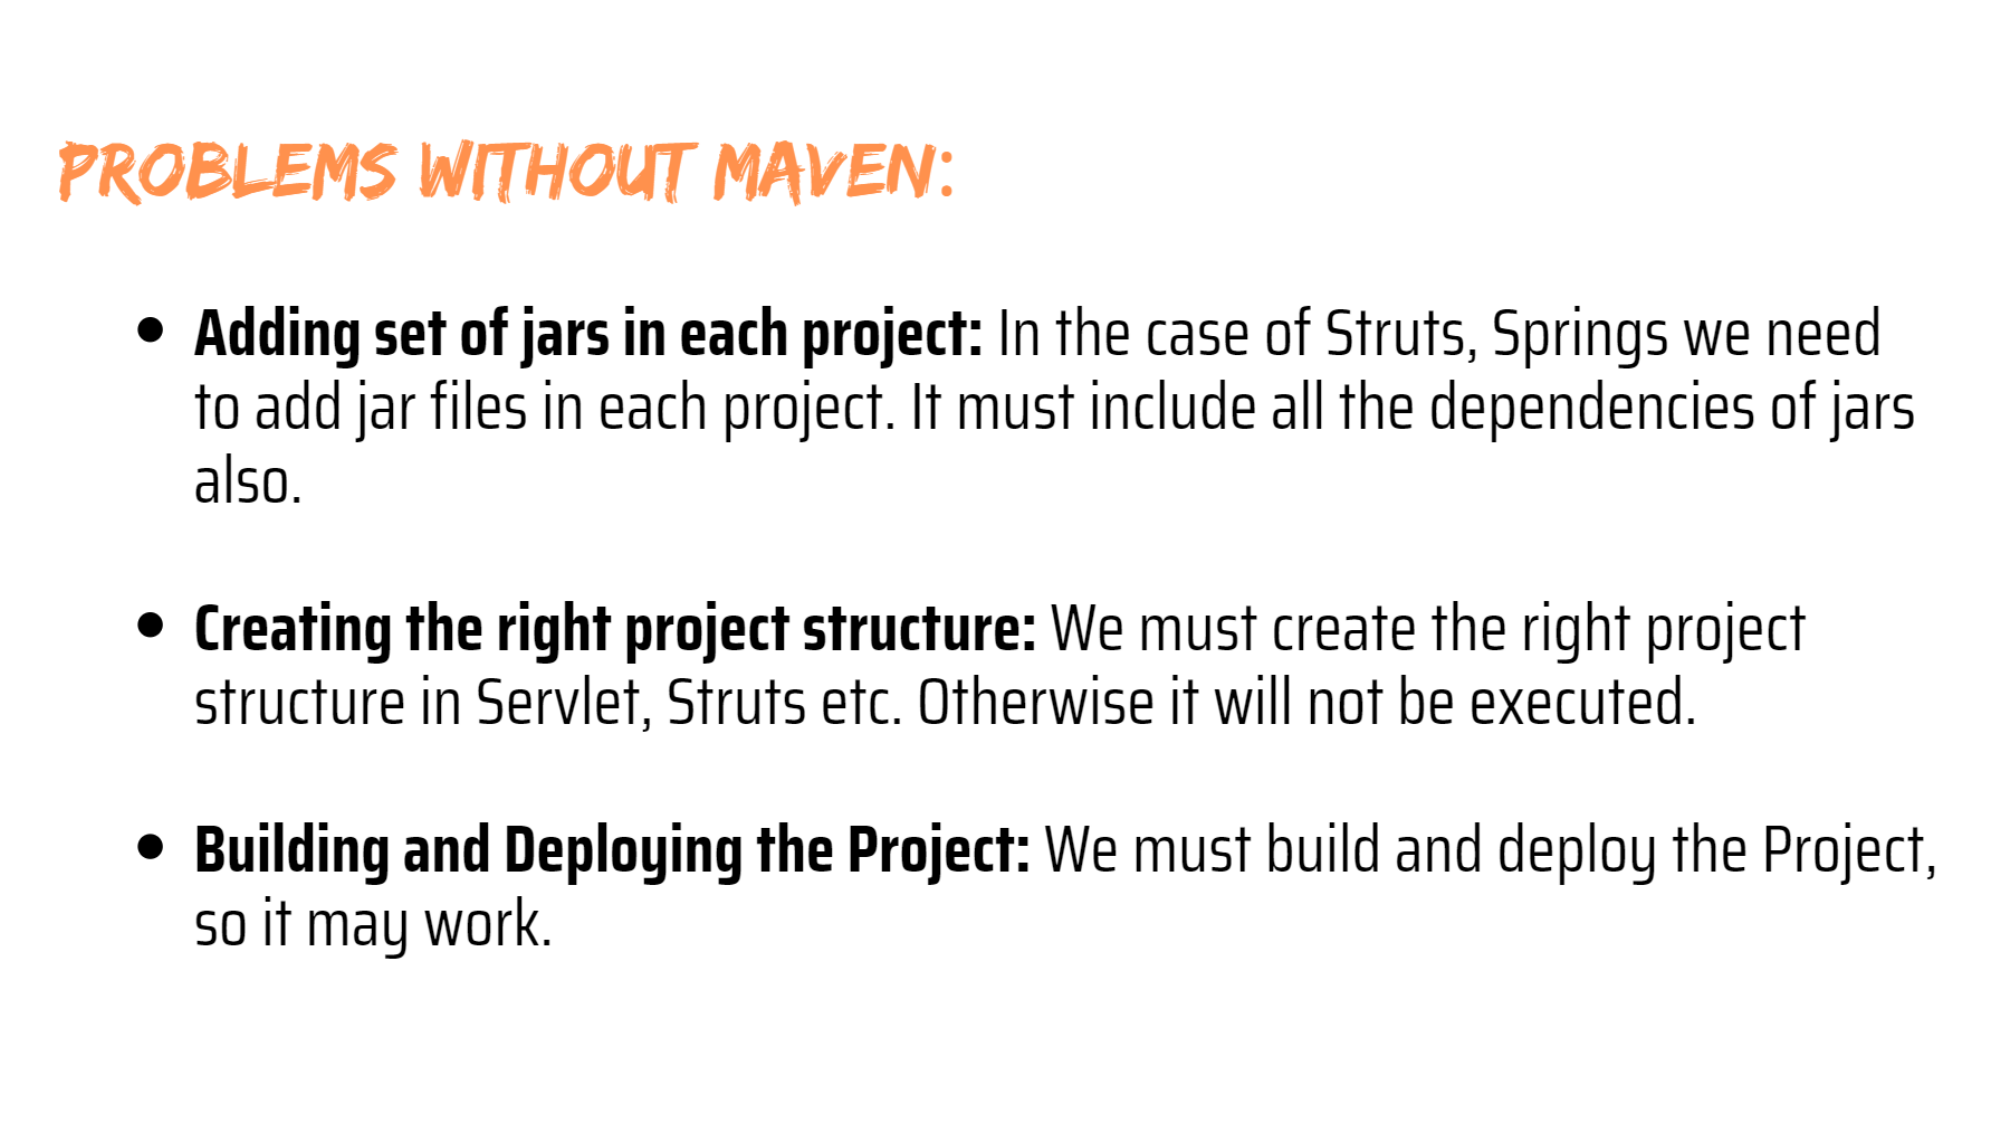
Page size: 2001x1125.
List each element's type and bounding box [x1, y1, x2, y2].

picture [0, 98, 2000, 1027]
